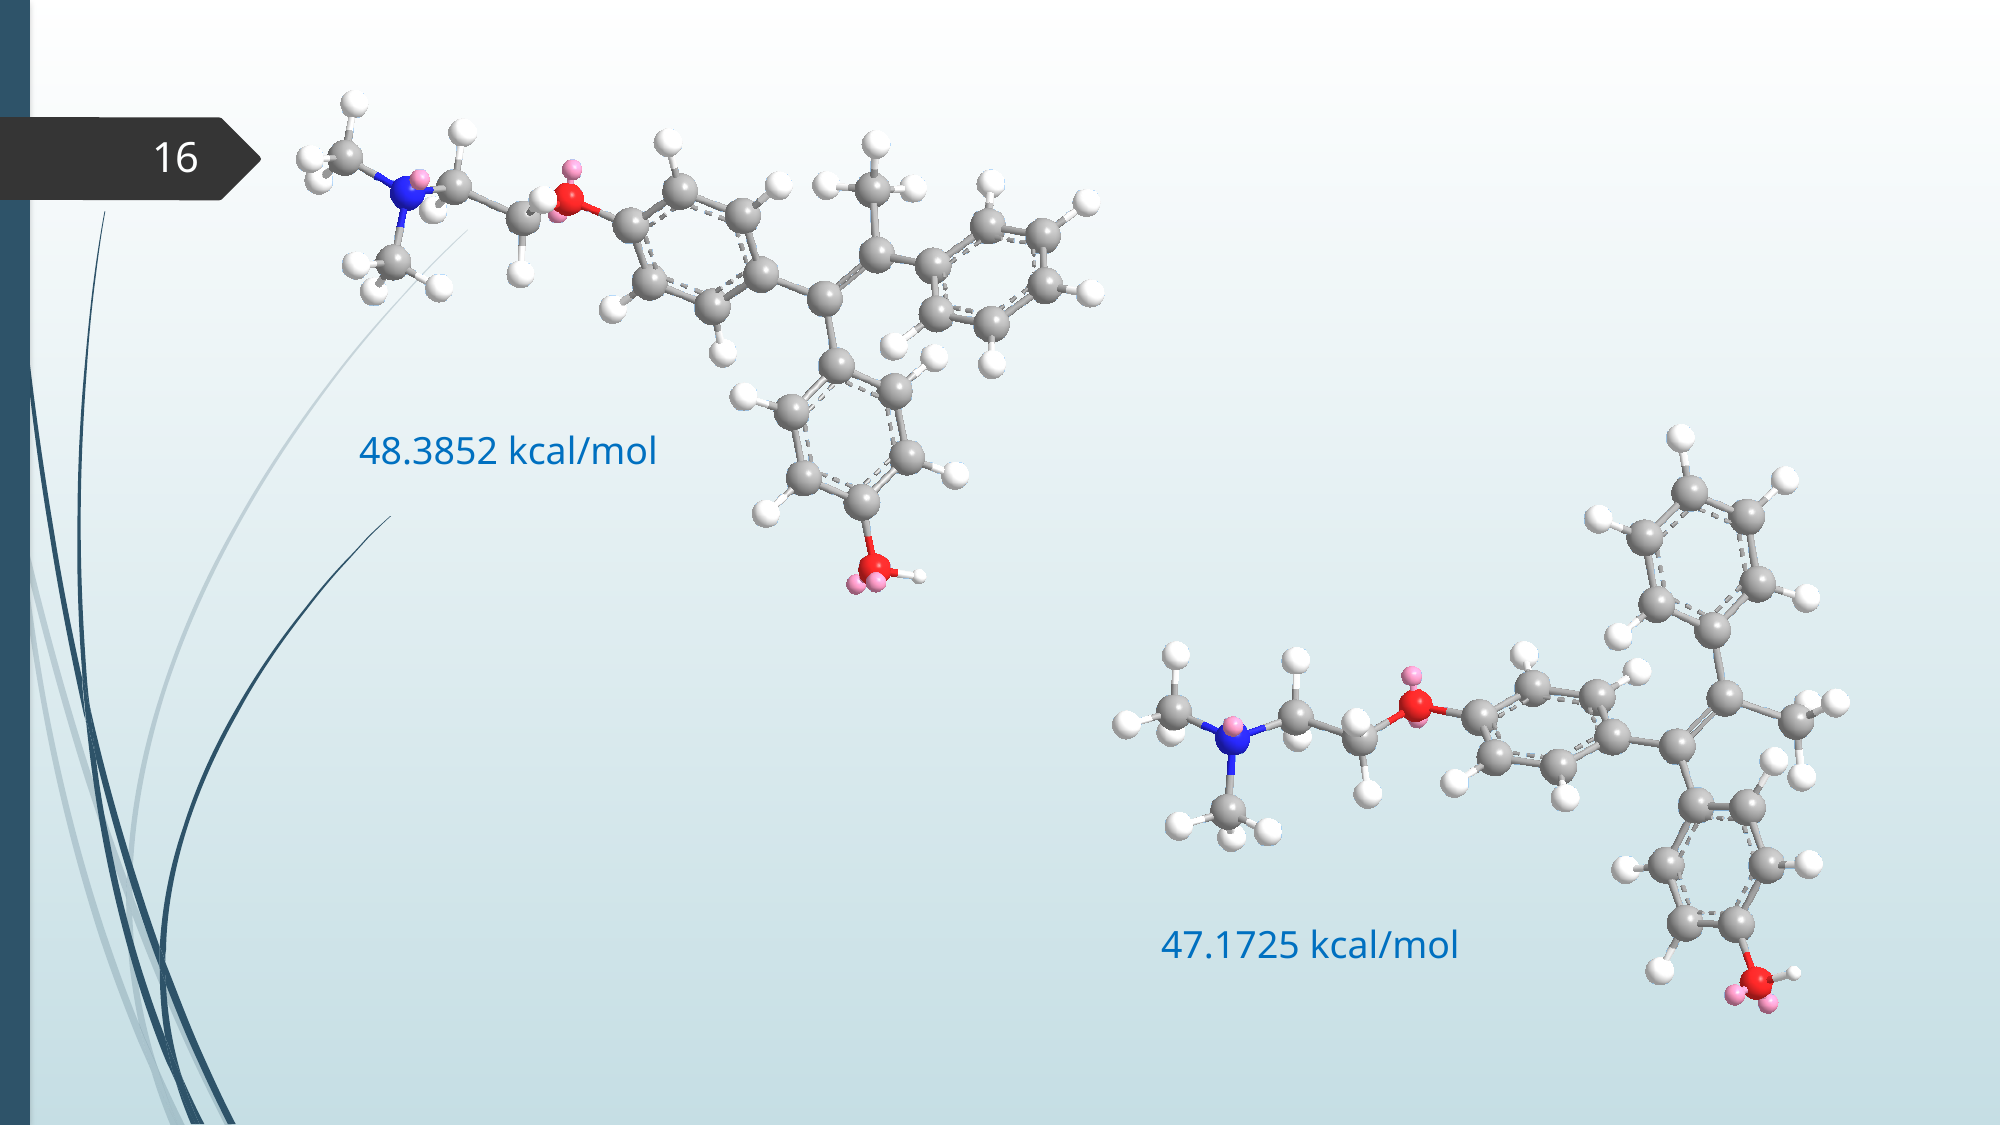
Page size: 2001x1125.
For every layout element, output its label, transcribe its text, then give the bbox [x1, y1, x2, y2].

slide_number 16 [87, 129, 216, 190]
picture [291, 86, 1853, 1019]
